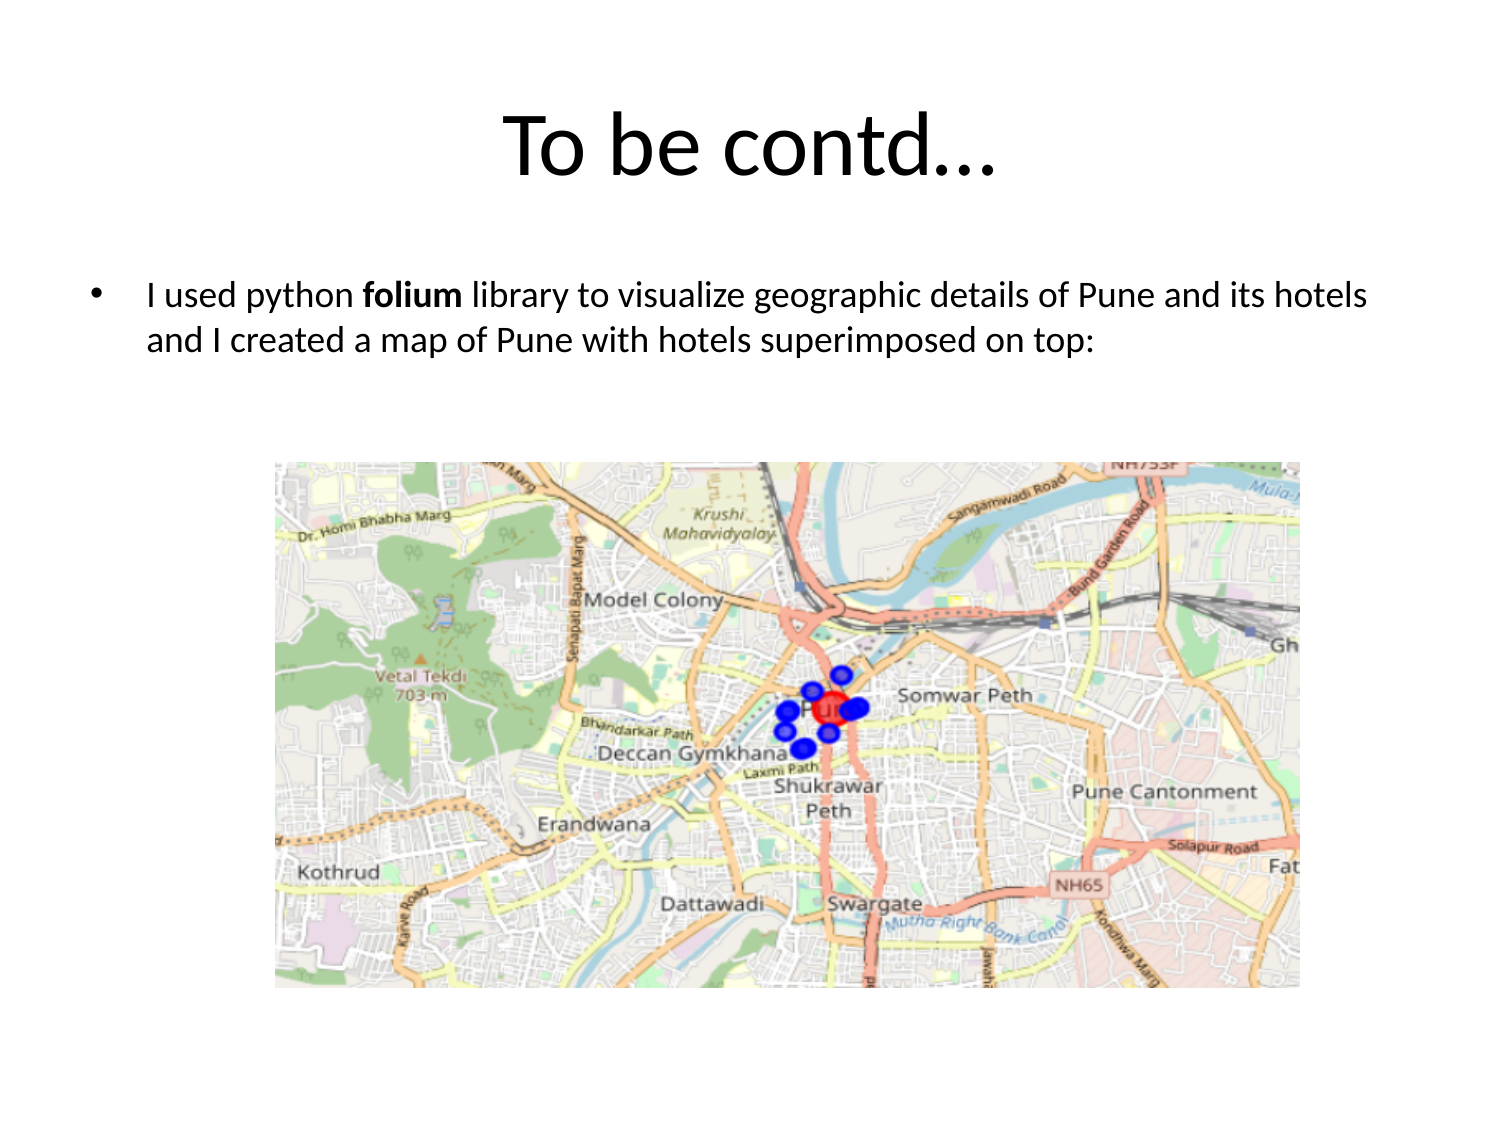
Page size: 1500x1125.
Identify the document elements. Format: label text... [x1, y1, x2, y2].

list I used python folium library to visualize geographic details of Pune and its hotels and I created a map of Pune with hotels superimposed on top: [75, 262, 1425, 1005]
title To be contd… [75, 45, 1425, 233]
picture [274, 462, 1301, 988]
